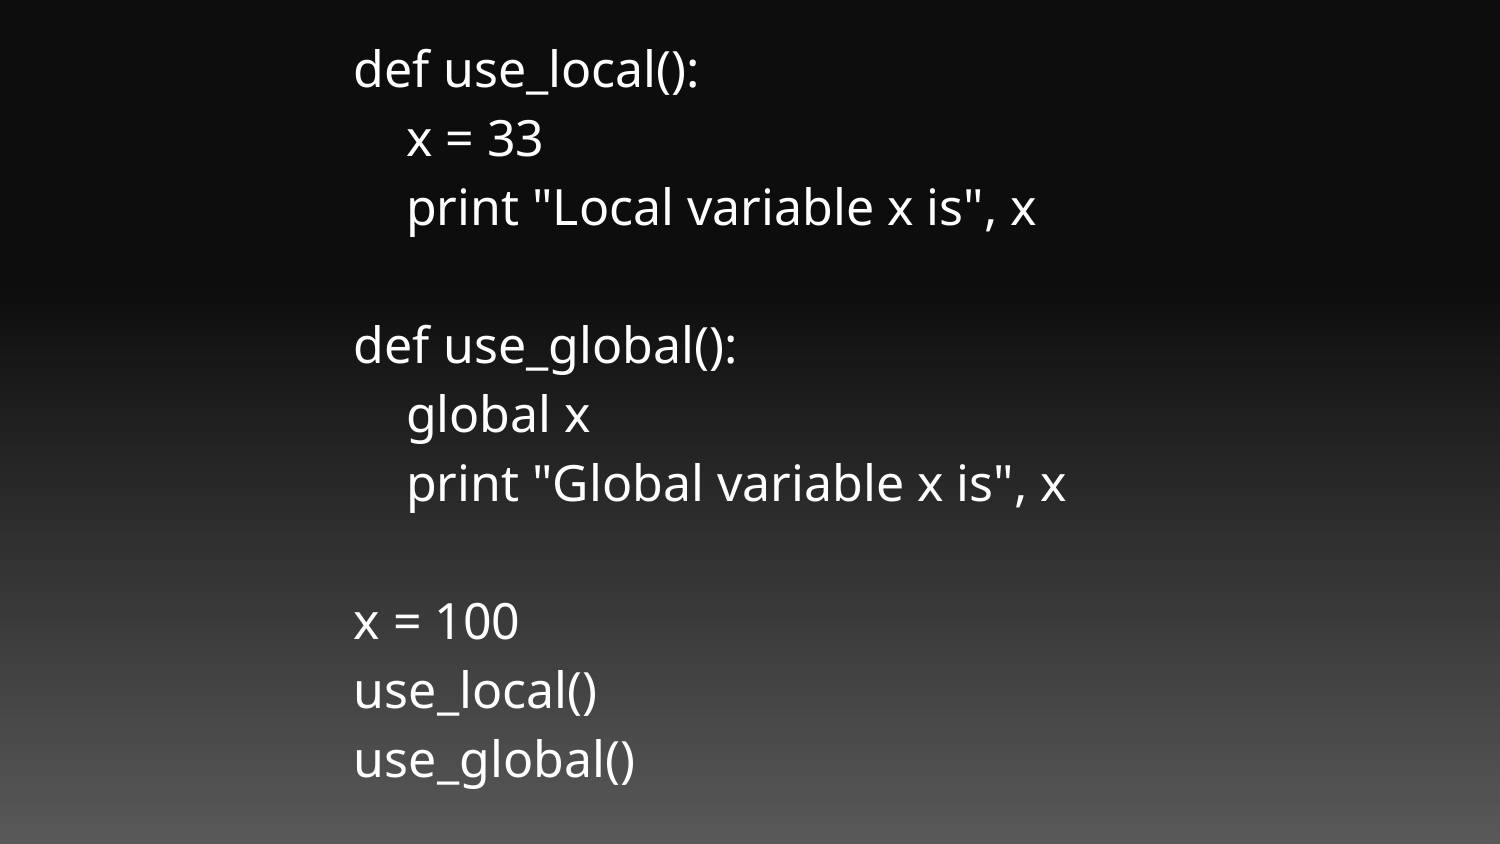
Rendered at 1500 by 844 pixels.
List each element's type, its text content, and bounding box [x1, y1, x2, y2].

text_box def use_local(): x = 33 print "Local variable x is", x def use_global(): global x print "Global variable x is", x x = 100 use_local() use_global() [338, 13, 1500, 759]
